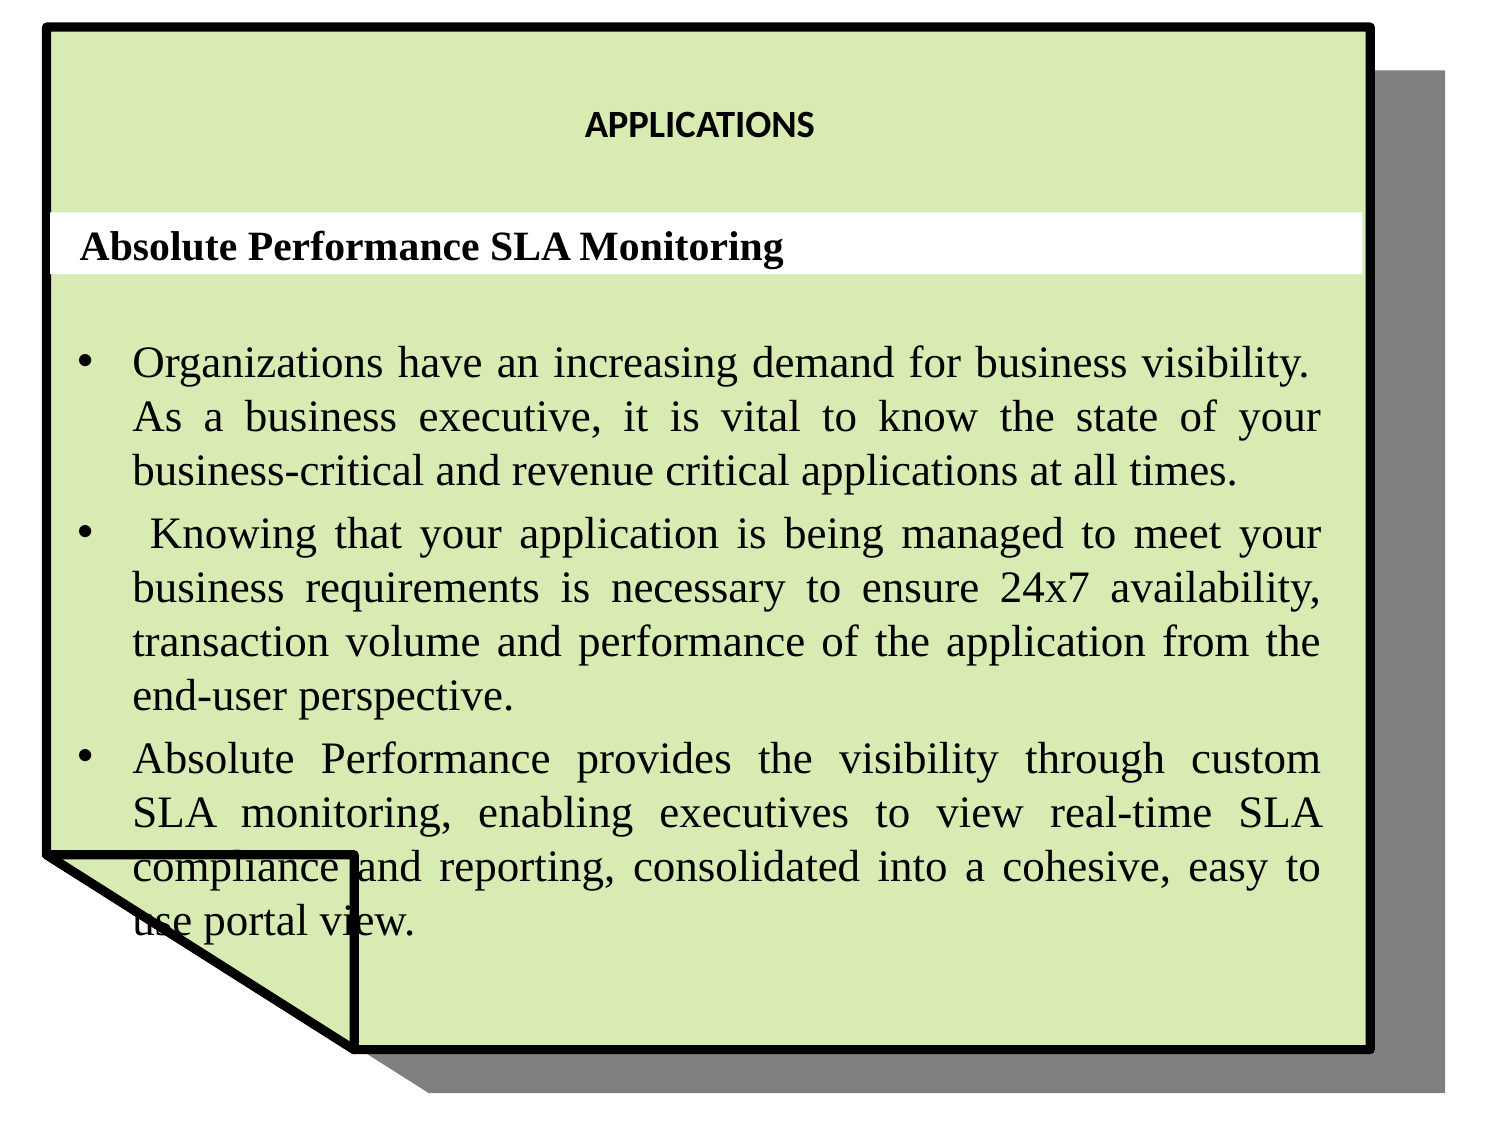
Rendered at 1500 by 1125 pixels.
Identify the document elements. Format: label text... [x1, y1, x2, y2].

title APPLICATIONS [75, 45, 1325, 200]
text_box Absolute Performance SLA Monitoring [50, 212, 1363, 275]
list Organizations have an increasing demand for business visibility. As a business executive, it is vital to know the state of your business-critical and revenue critical applications at all times. Knowing that your application is being managed to meet your business requirements is necessary to ensure 24x7 availability, transaction volume and performance of the application from the end-user perspective. Absolute Performance provides the visibility through custom SLA monitoring, enabling executives to view real-time SLA compliance and reporting, consolidated into a cohesive, easy to use portal view. [62, 324, 1338, 988]
